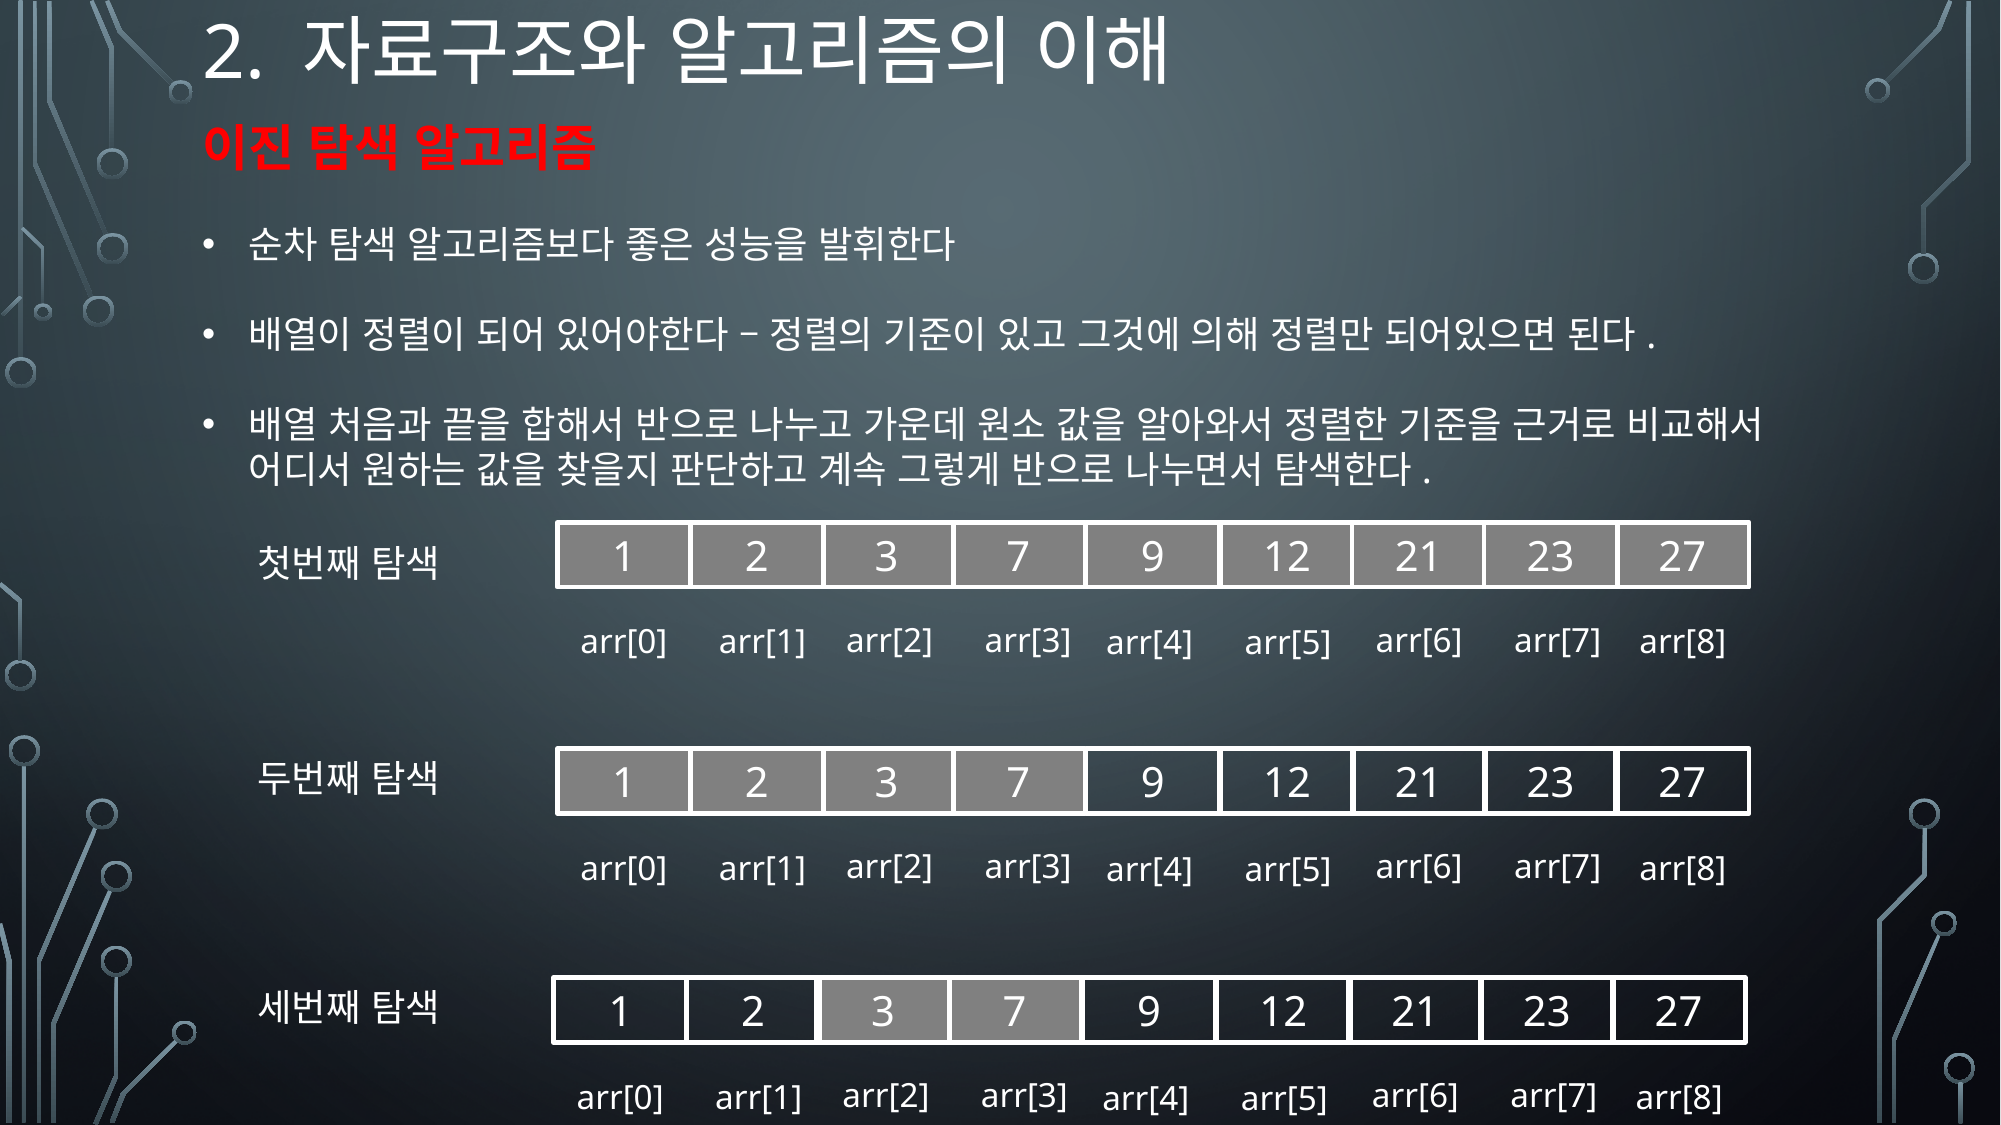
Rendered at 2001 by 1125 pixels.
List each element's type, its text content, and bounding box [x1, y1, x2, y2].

text_box 세번째 탐색 [242, 976, 456, 1037]
text_box 두번째 탐색 [242, 747, 456, 808]
title 2. 자료구조와 알고리즘의 이해 [187, 0, 1813, 108]
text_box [557, 522, 1750, 670]
text_box 첫번째 탐색 [242, 532, 456, 592]
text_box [557, 748, 1750, 897]
text_box 이진 탐색 알고리즘 순차 탐색 알고리즘보다 좋은 성능을 발휘한다 배열이 정렬이 되어 있어야한다 – 정렬의 기준이 있고 그것에 의해 정렬만 되어있으면 된다. 배열 처음과 끝을 합해서 반으로 나누고 가운데 원소 값을 알아와서 정렬한 기준을 근거로 비교해서 어디서 원하는 값을 찾을지 판단하고 계속 그렇게 반으로 나누면서 탐색한다. [187, 108, 1813, 499]
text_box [553, 977, 1746, 1125]
